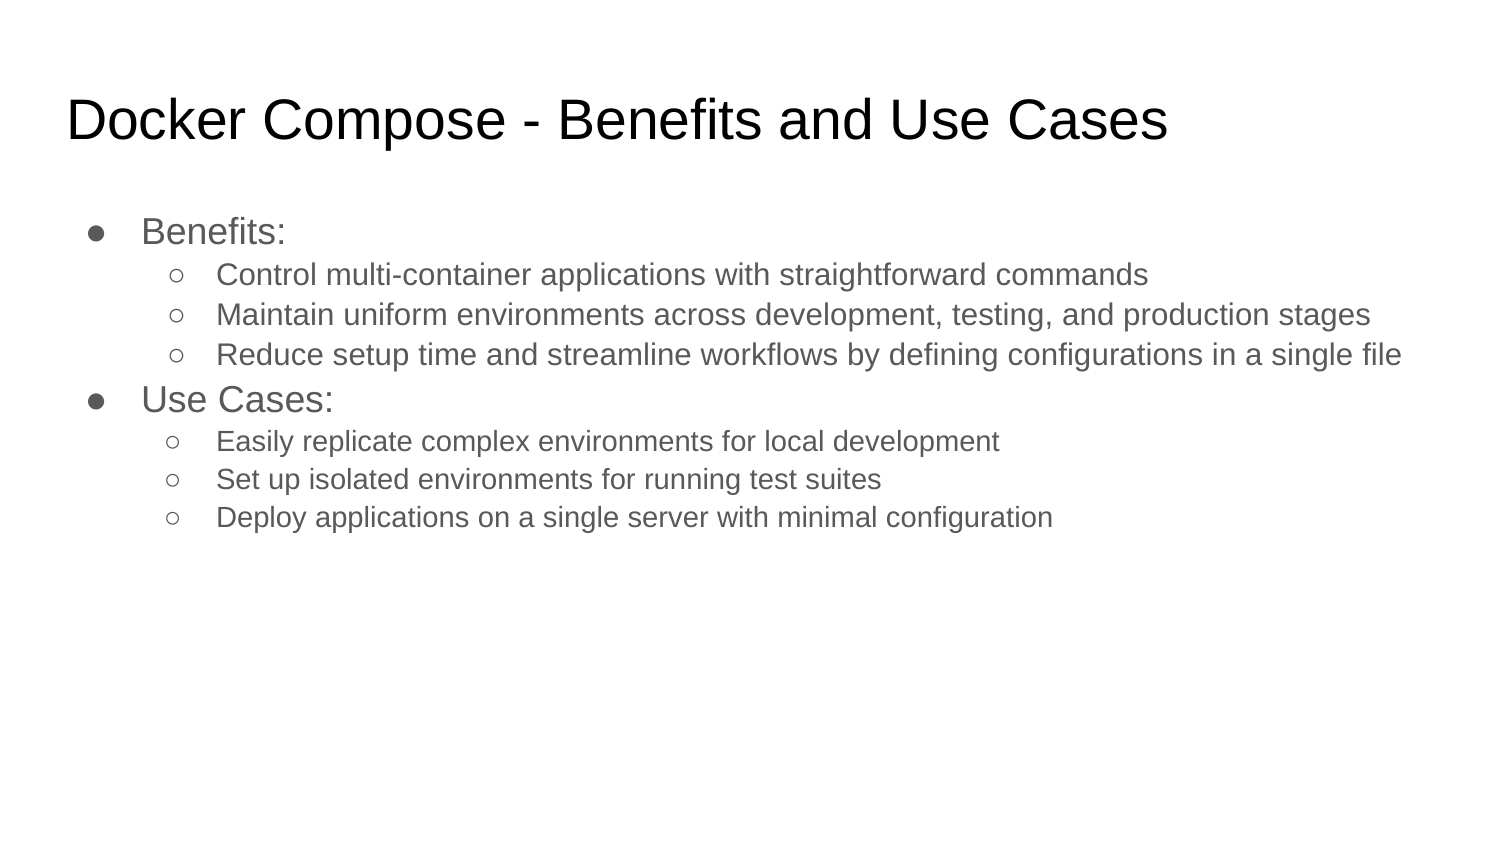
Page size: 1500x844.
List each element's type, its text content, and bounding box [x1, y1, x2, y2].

list Benefits: Control multi-container applications with straightforward commands Maintain uniform environments across development, testing, and production stages Reduce setup time and streamline workflows by defining configurations in a single file Use Cases: Easily replicate complex environments for local development Set up isolated environments for running test suites Deploy applications on a single server with minimal configuration [51, 189, 1449, 750]
title Docker Compose - Benefits and Use Cases [51, 72, 1449, 167]
